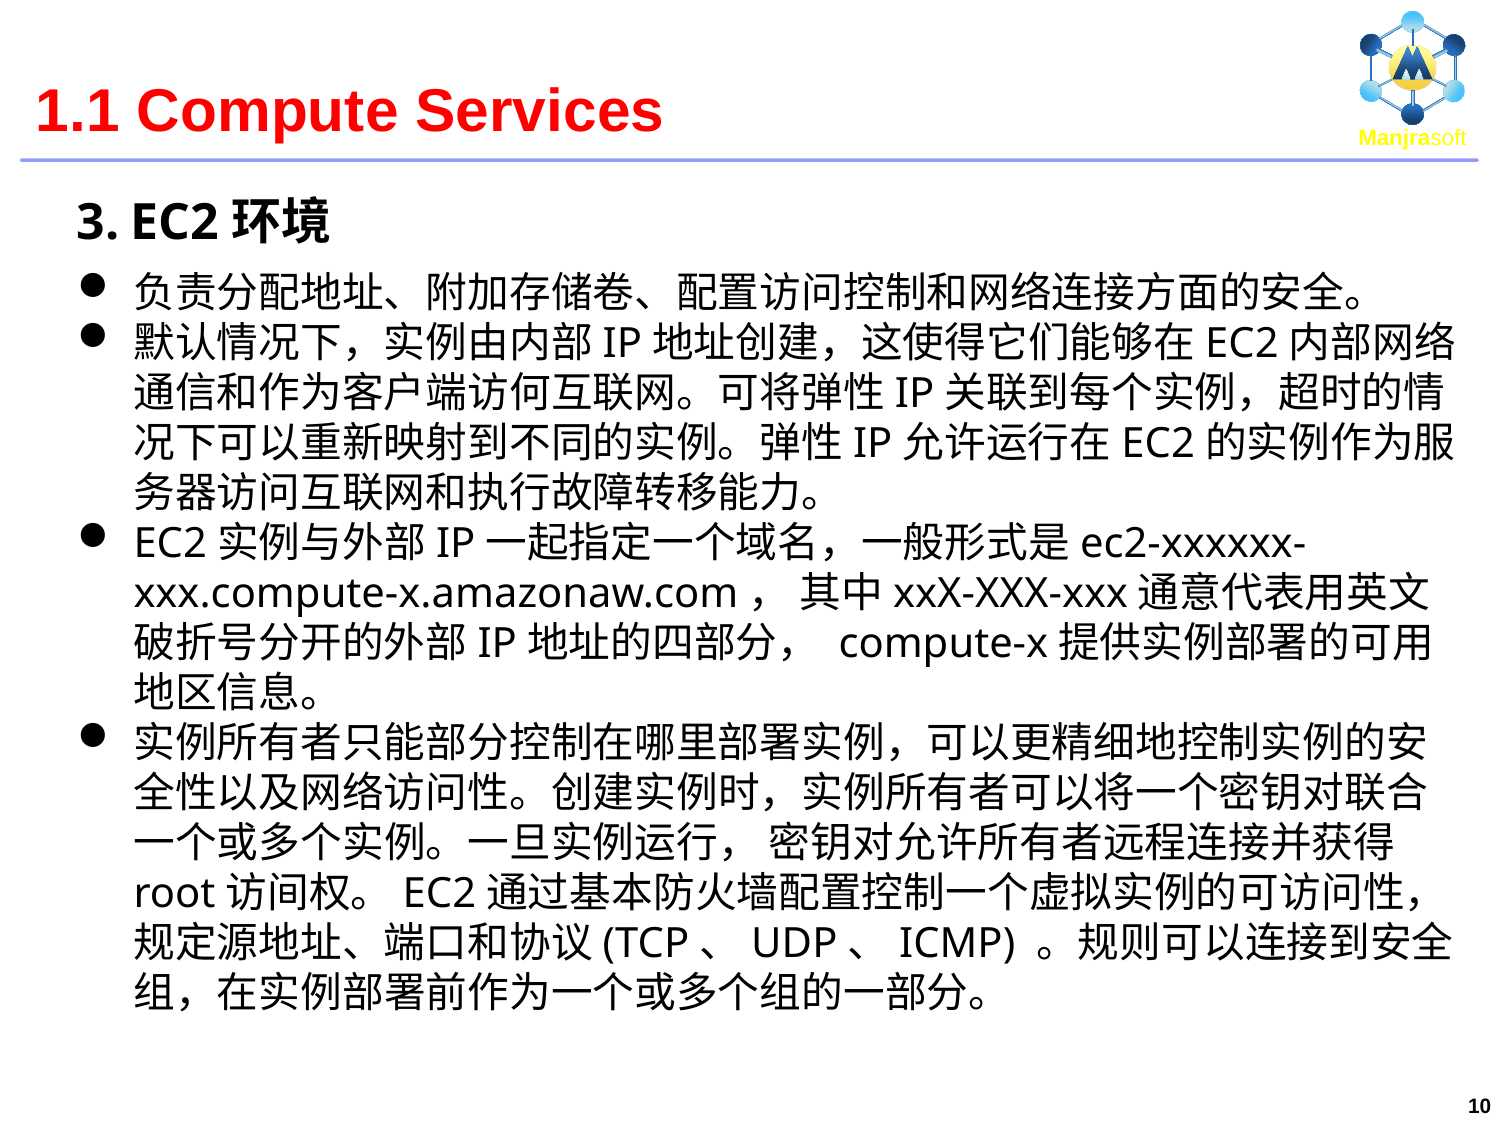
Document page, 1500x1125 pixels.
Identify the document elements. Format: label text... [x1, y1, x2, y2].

title 1.1 Compute Services [26, 0, 1479, 145]
text_box 3. EC2环境 [61, 182, 347, 258]
text_box 负责分配地址、附加存储卷、配置访问控制和网络连接方面的安全。 默认情况下，实例由内部IP地址创建，这使得它们能够在EC2内部网络通信和作为客户端访何互联网。可将弹性IP关联到每个实例，超时的情况下可以重新映射到不同的实例。弹性IP允许运行在EC2的实例作为服务器访问互联网和执行故障转移能力。 EC2实例与外部IP一起指定一个域名，一般形式是ec2-xxxxxx-xxx.compute-x.amazonaw.com， 其中xxX-XXX-xxx通意代表用英文破折号分开的外部IP地址的四部分， compute-x提供实例部署的可用地区信息。 实例所有者只能部分控制在哪里部署实例，可以更精细地控制实例的安全性以及网络访问性。创建实例时，实例所有者可以将一个密钥对联合一个或多个实例。一旦实例运行， 密钥对允许所有者远程连接并获得root访间权。EC2通过基本防火墙配置控制一个虚拟实例的可访问性， 规定源地址、端口和协议(TCP、UDP、ICMP) 。规则可以连接到安全组，在实例部署前作为一个或多个组的一部分。 [62, 258, 1478, 1024]
slide_number 10 [1364, 1093, 1500, 1120]
